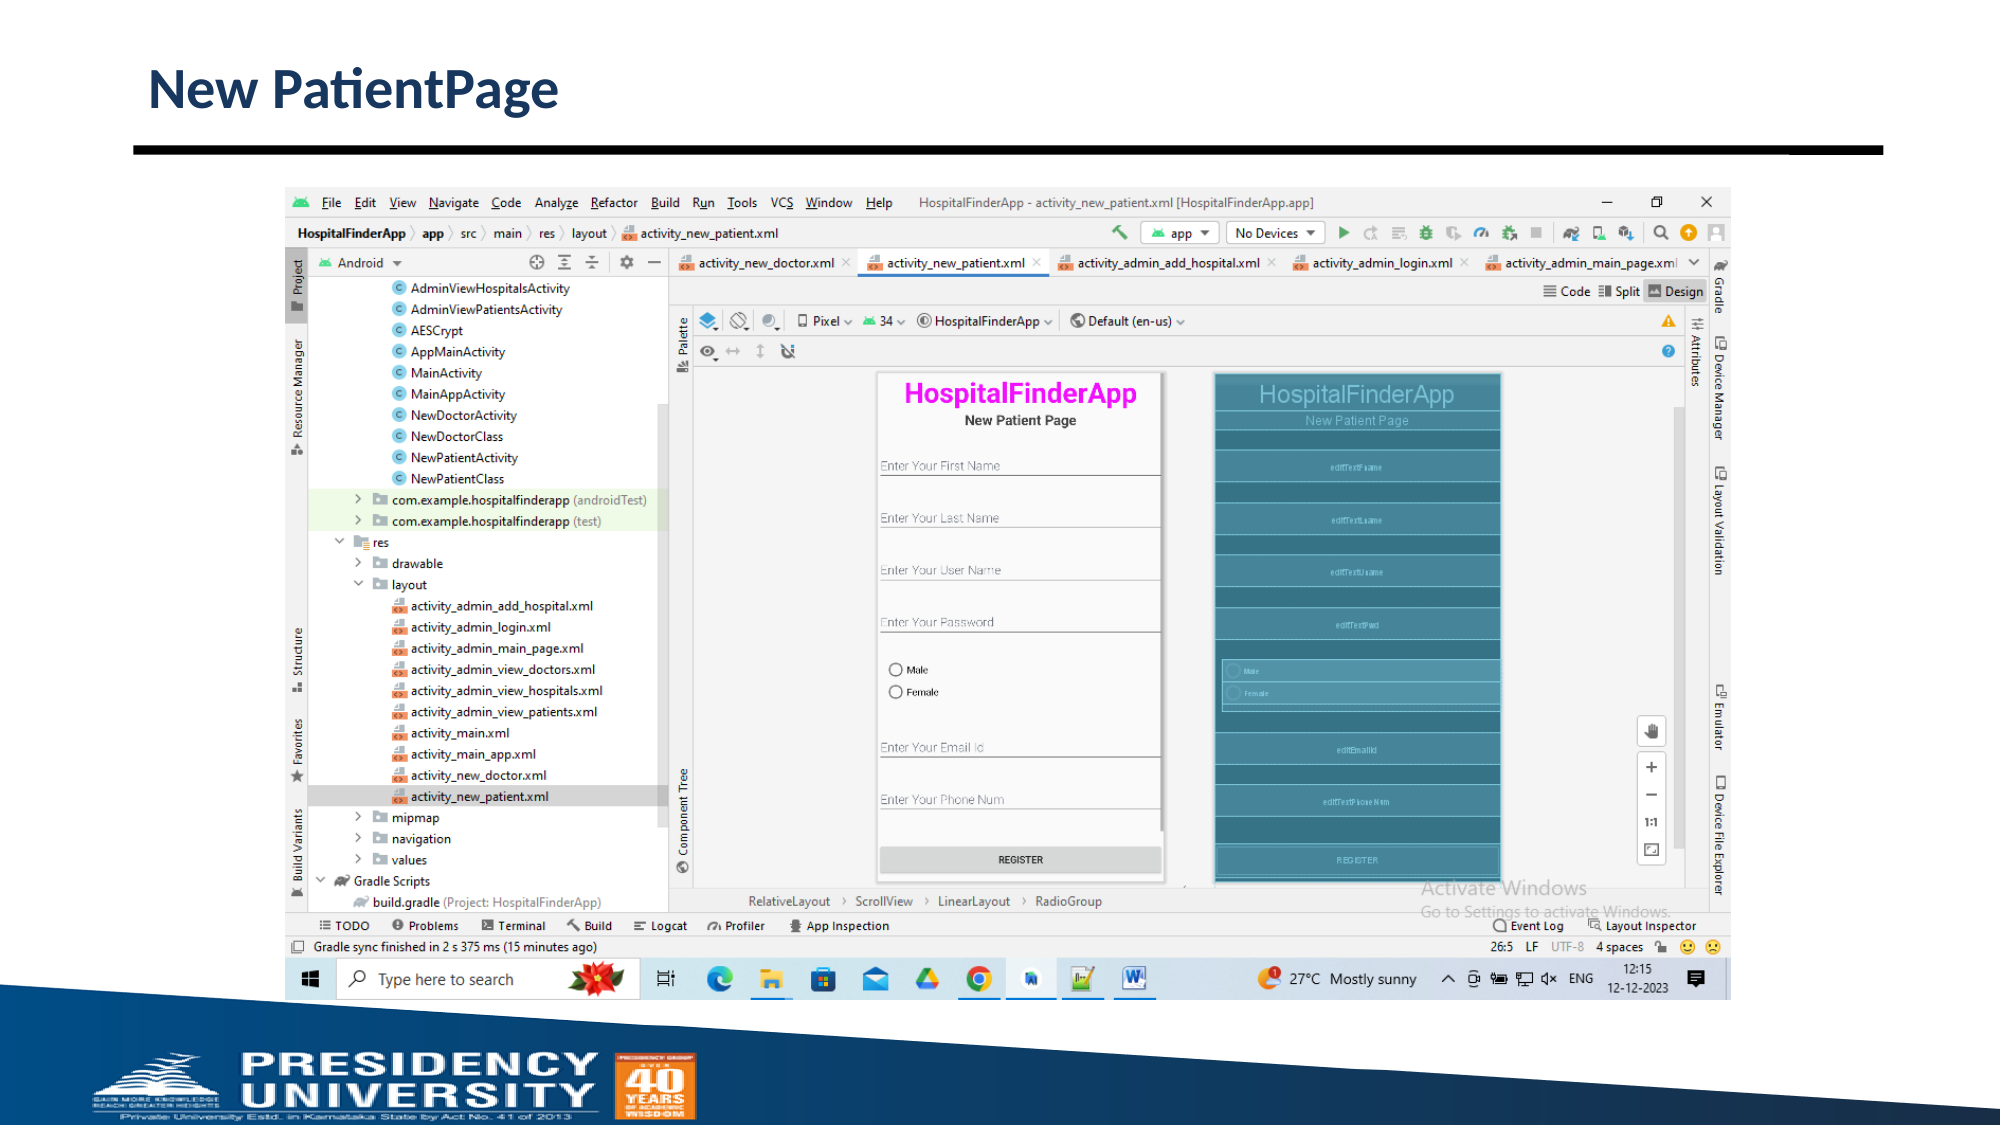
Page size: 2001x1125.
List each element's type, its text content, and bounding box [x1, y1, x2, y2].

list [285, 187, 1732, 1001]
picture [0, 982, 2000, 1125]
title New PatientPage [133, 45, 1884, 125]
